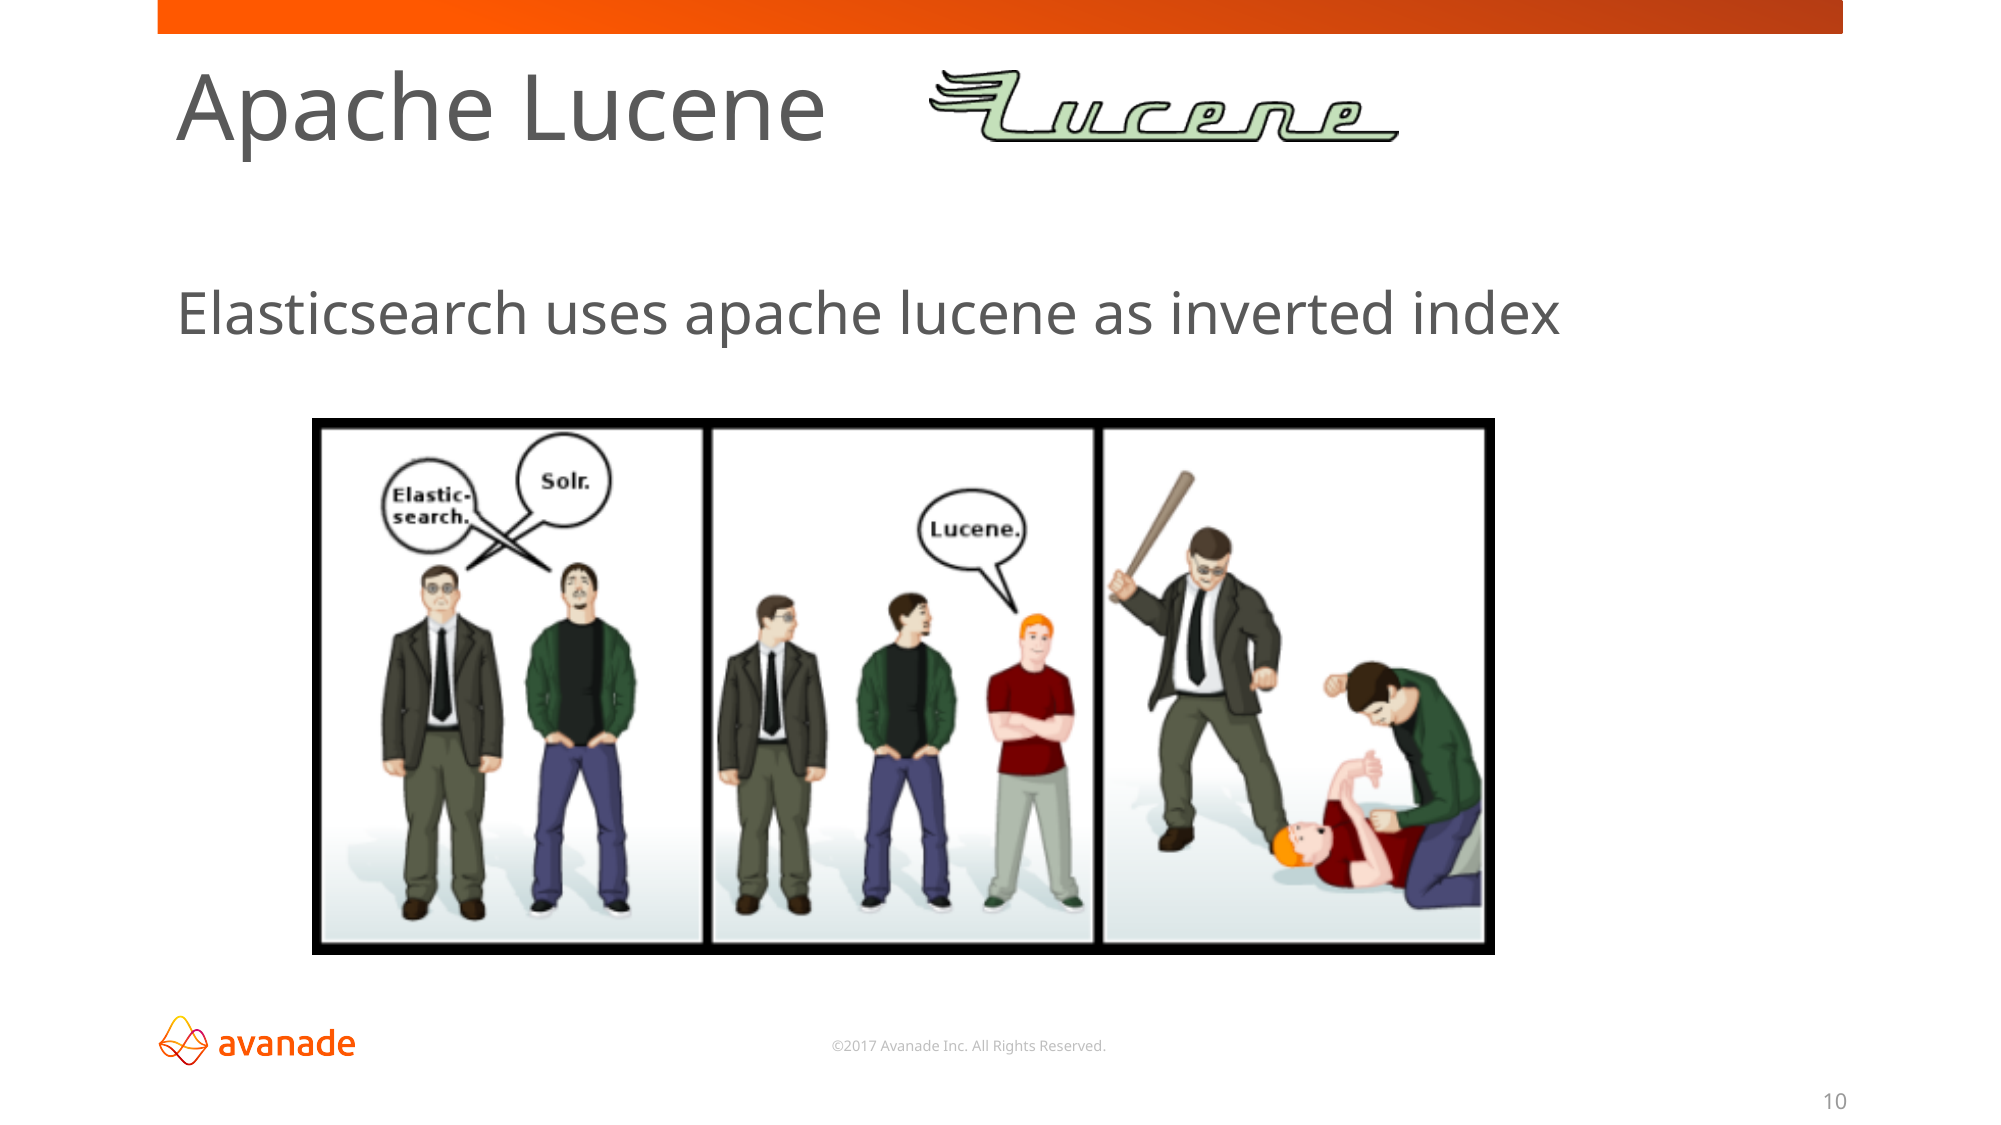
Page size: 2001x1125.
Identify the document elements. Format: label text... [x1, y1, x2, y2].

list Apache Lucene [161, 53, 1889, 231]
slide_number 10 [1787, 1080, 1863, 1124]
list Elasticsearch uses apache lucene as inverted index [161, 276, 1889, 457]
picture [312, 418, 1495, 955]
picture [138, 995, 384, 1086]
picture [929, 70, 1399, 143]
